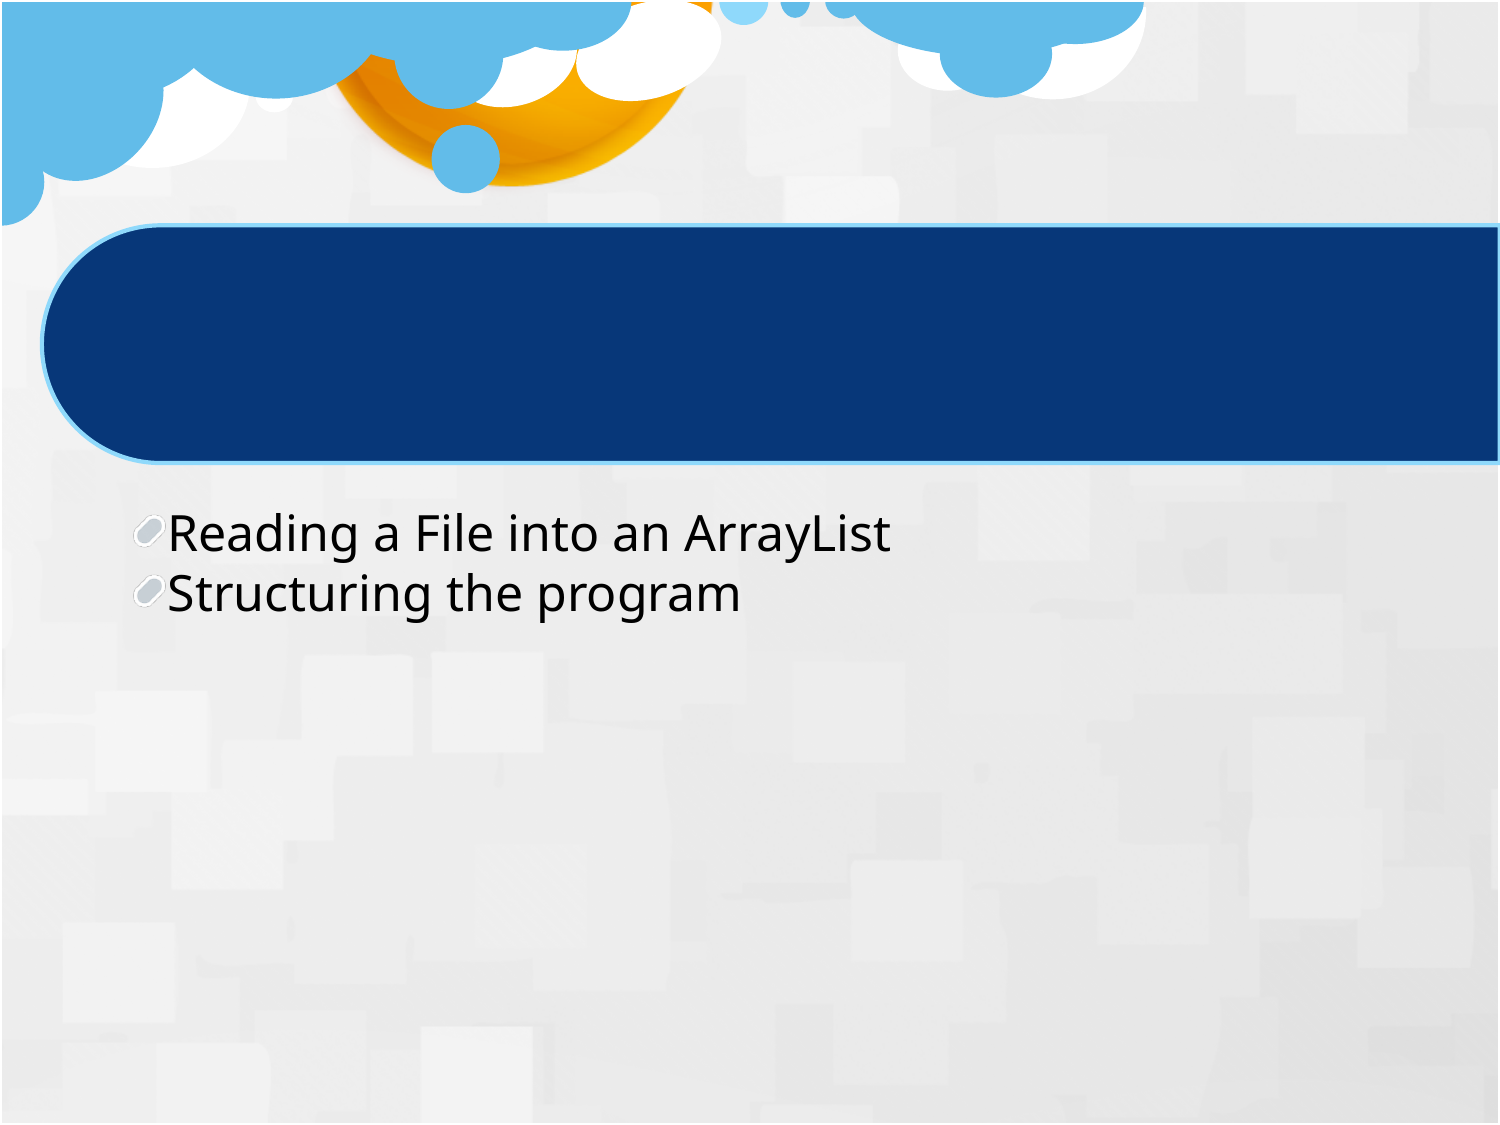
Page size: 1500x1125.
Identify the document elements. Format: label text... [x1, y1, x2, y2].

text_box Reading a File into an ArrayList Structuring the program [116, 494, 1383, 1050]
text_box Challenges: [116, 224, 1383, 463]
picture [2, 2, 1498, 1123]
